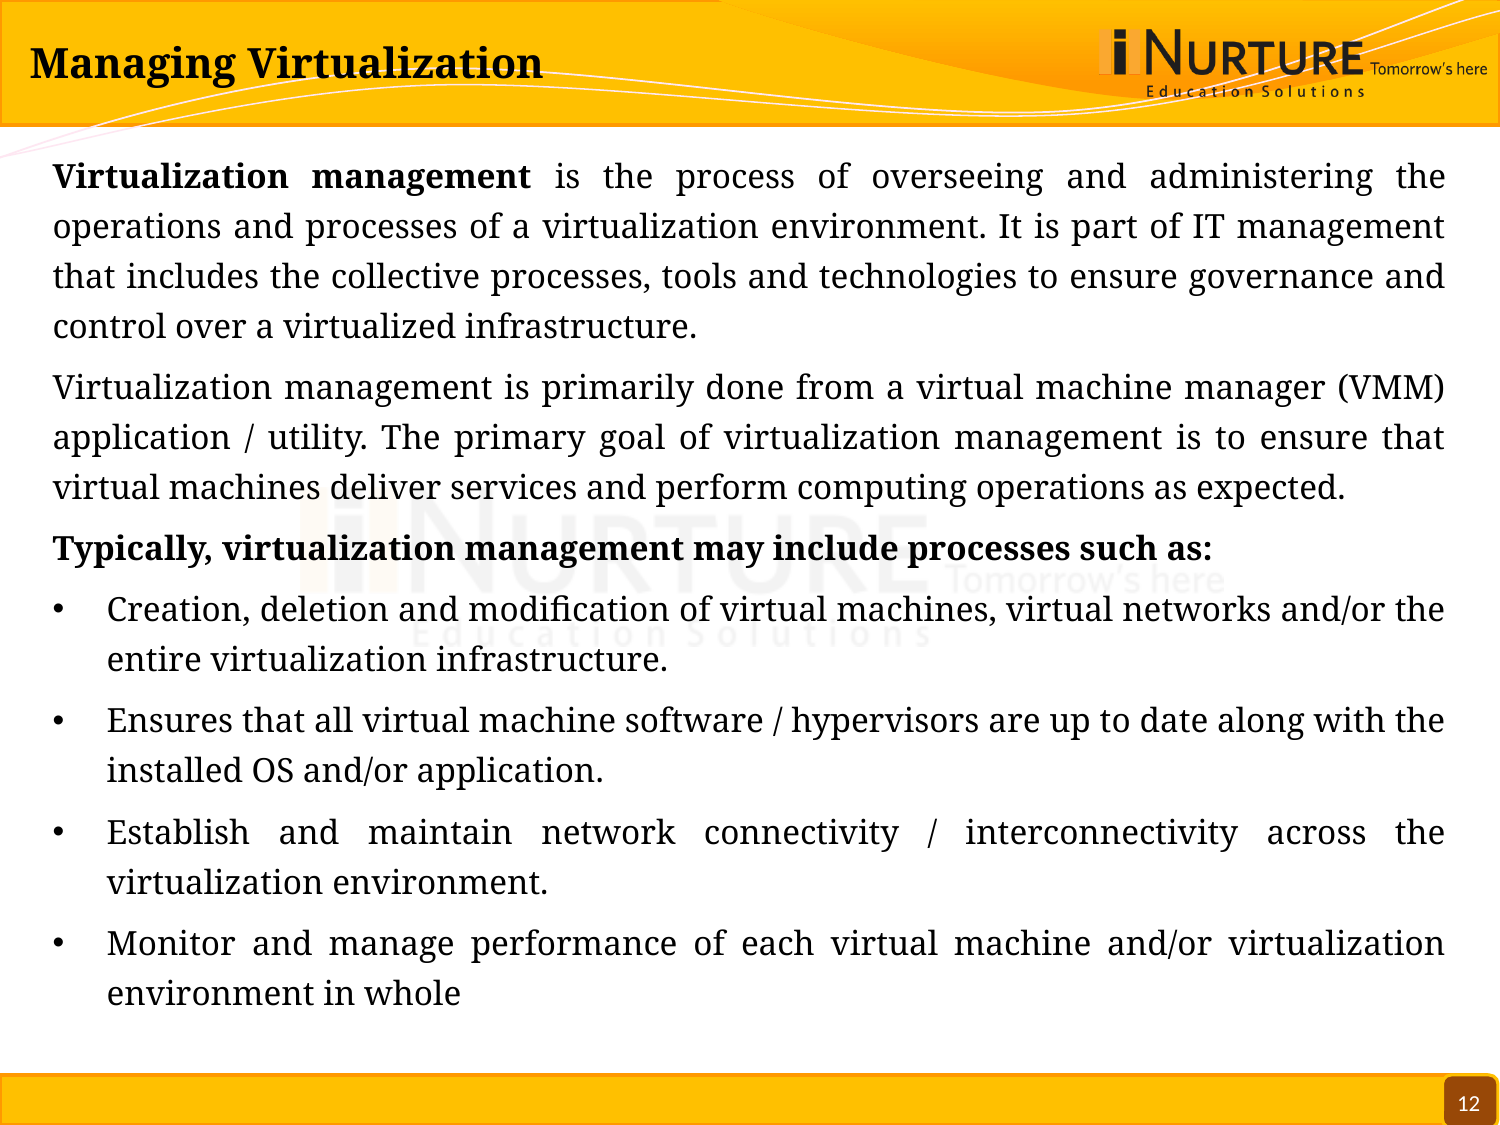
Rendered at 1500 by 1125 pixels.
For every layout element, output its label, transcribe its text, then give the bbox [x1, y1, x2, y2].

list Virtualization management is the process of overseeing and administering the operations and processes of a virtualization environment. It is part of IT management that includes the collective processes, tools and technologies to ensure governance and control over a virtualized infrastructure. Virtualization management is primarily done from a virtual machine manager (VMM) application / utility. The primary goal of virtualization management is to ensure that virtual machines deliver services and perform computing operations as expected. Typically, virtualization management may include processes such as: Creation, deletion and modification of virtual machines, virtual networks and/or the entire virtualization infrastructure. Ensures that all virtual machine software / hypervisors are up to date along with the installed OS and/or application. Establish and maintain network connectivity / interconnectivity across the virtualization environment. Monitor and manage performance of each virtual machine and/or virtualization environment in whole [37, 137, 1463, 1038]
title Managing Virtualization [14, 0, 1100, 125]
slide_number 12 [1438, 1078, 1499, 1125]
picture [1100, 29, 1487, 97]
